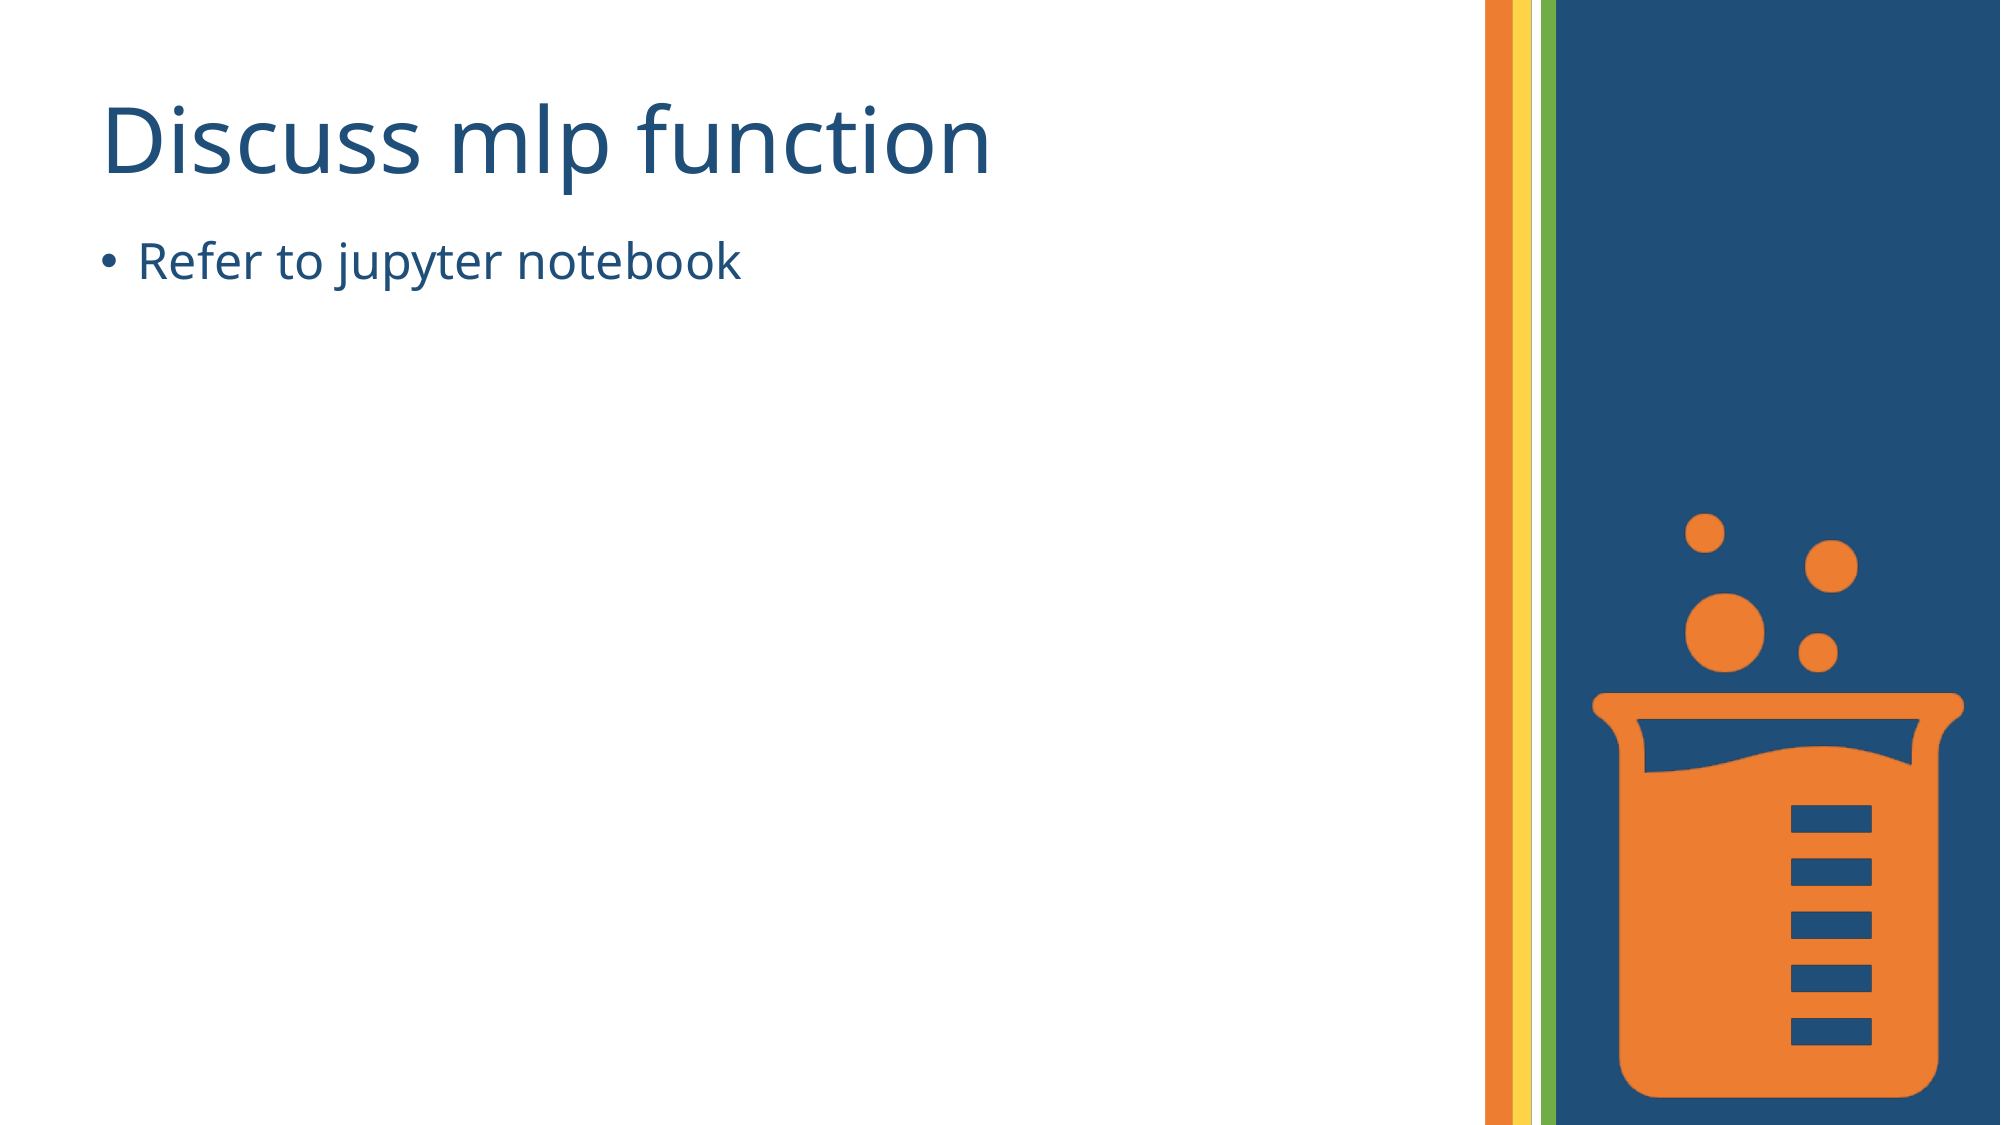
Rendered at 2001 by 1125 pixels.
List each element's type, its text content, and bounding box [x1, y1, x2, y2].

list Refer to jupyter notebook [85, 228, 1459, 943]
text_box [1459, 0, 2000, 1125]
title Discuss mlp function [85, 59, 1459, 228]
